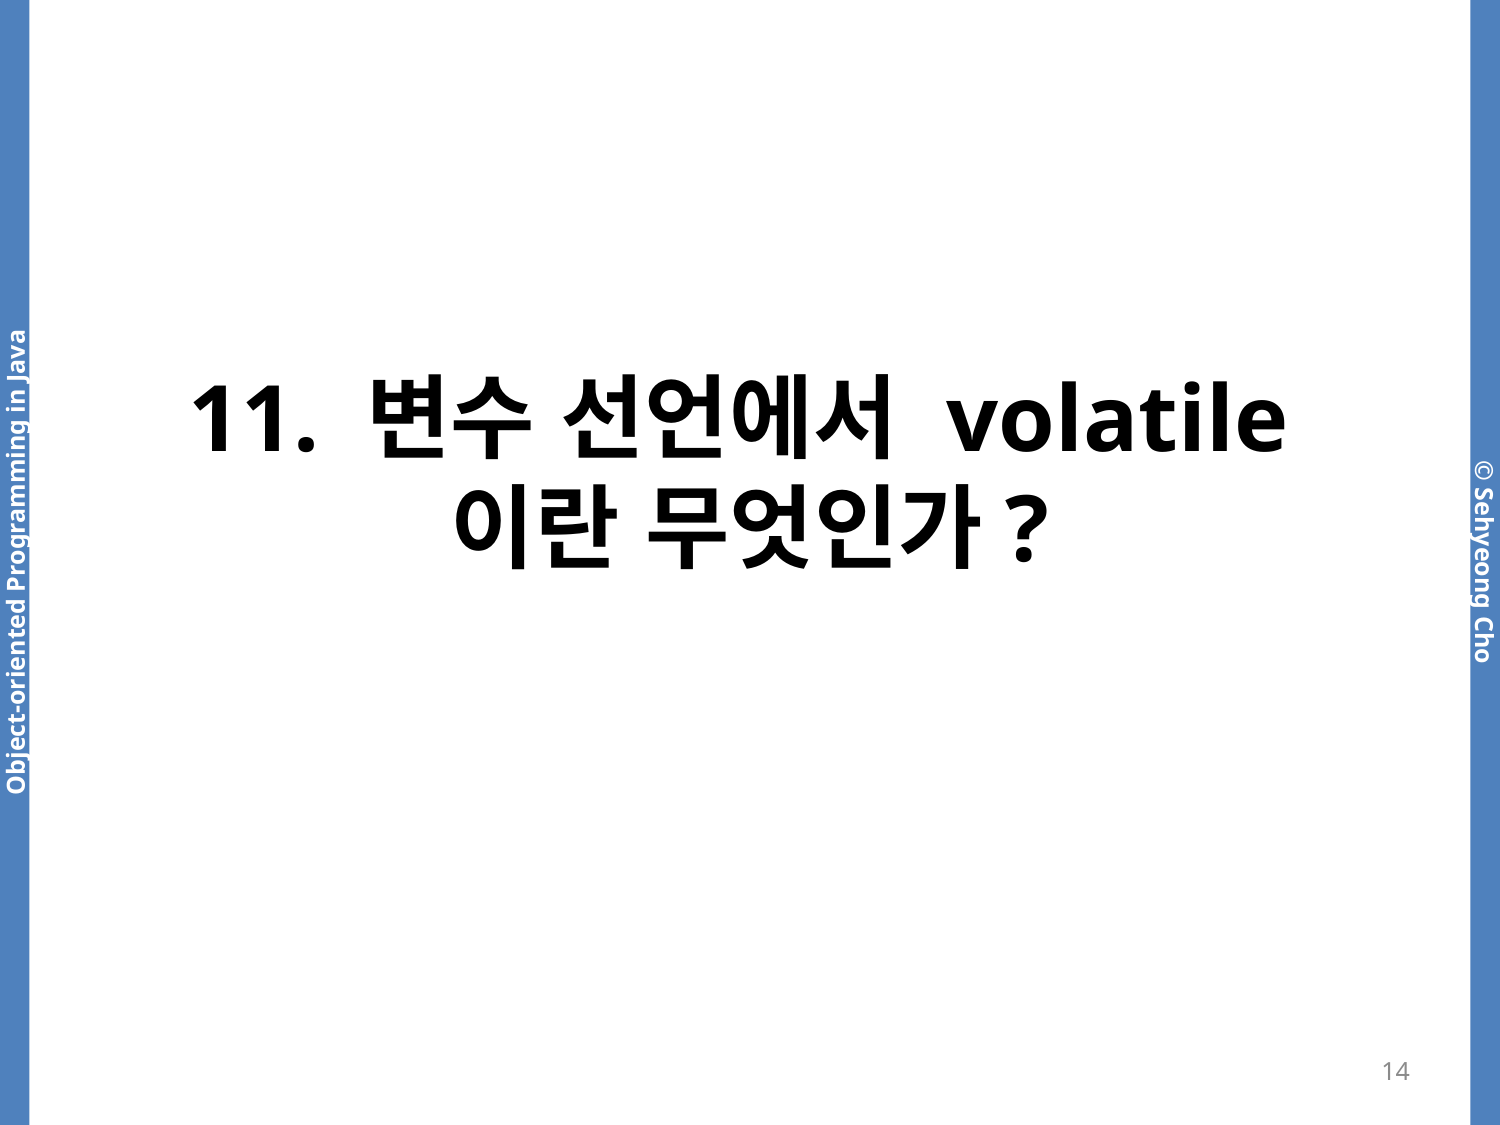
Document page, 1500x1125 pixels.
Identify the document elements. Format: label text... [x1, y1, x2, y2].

title 11. 변수 선언에서 volatile이란 무엇인가? [112, 349, 1388, 591]
slide_number 14 [1074, 1042, 1425, 1103]
